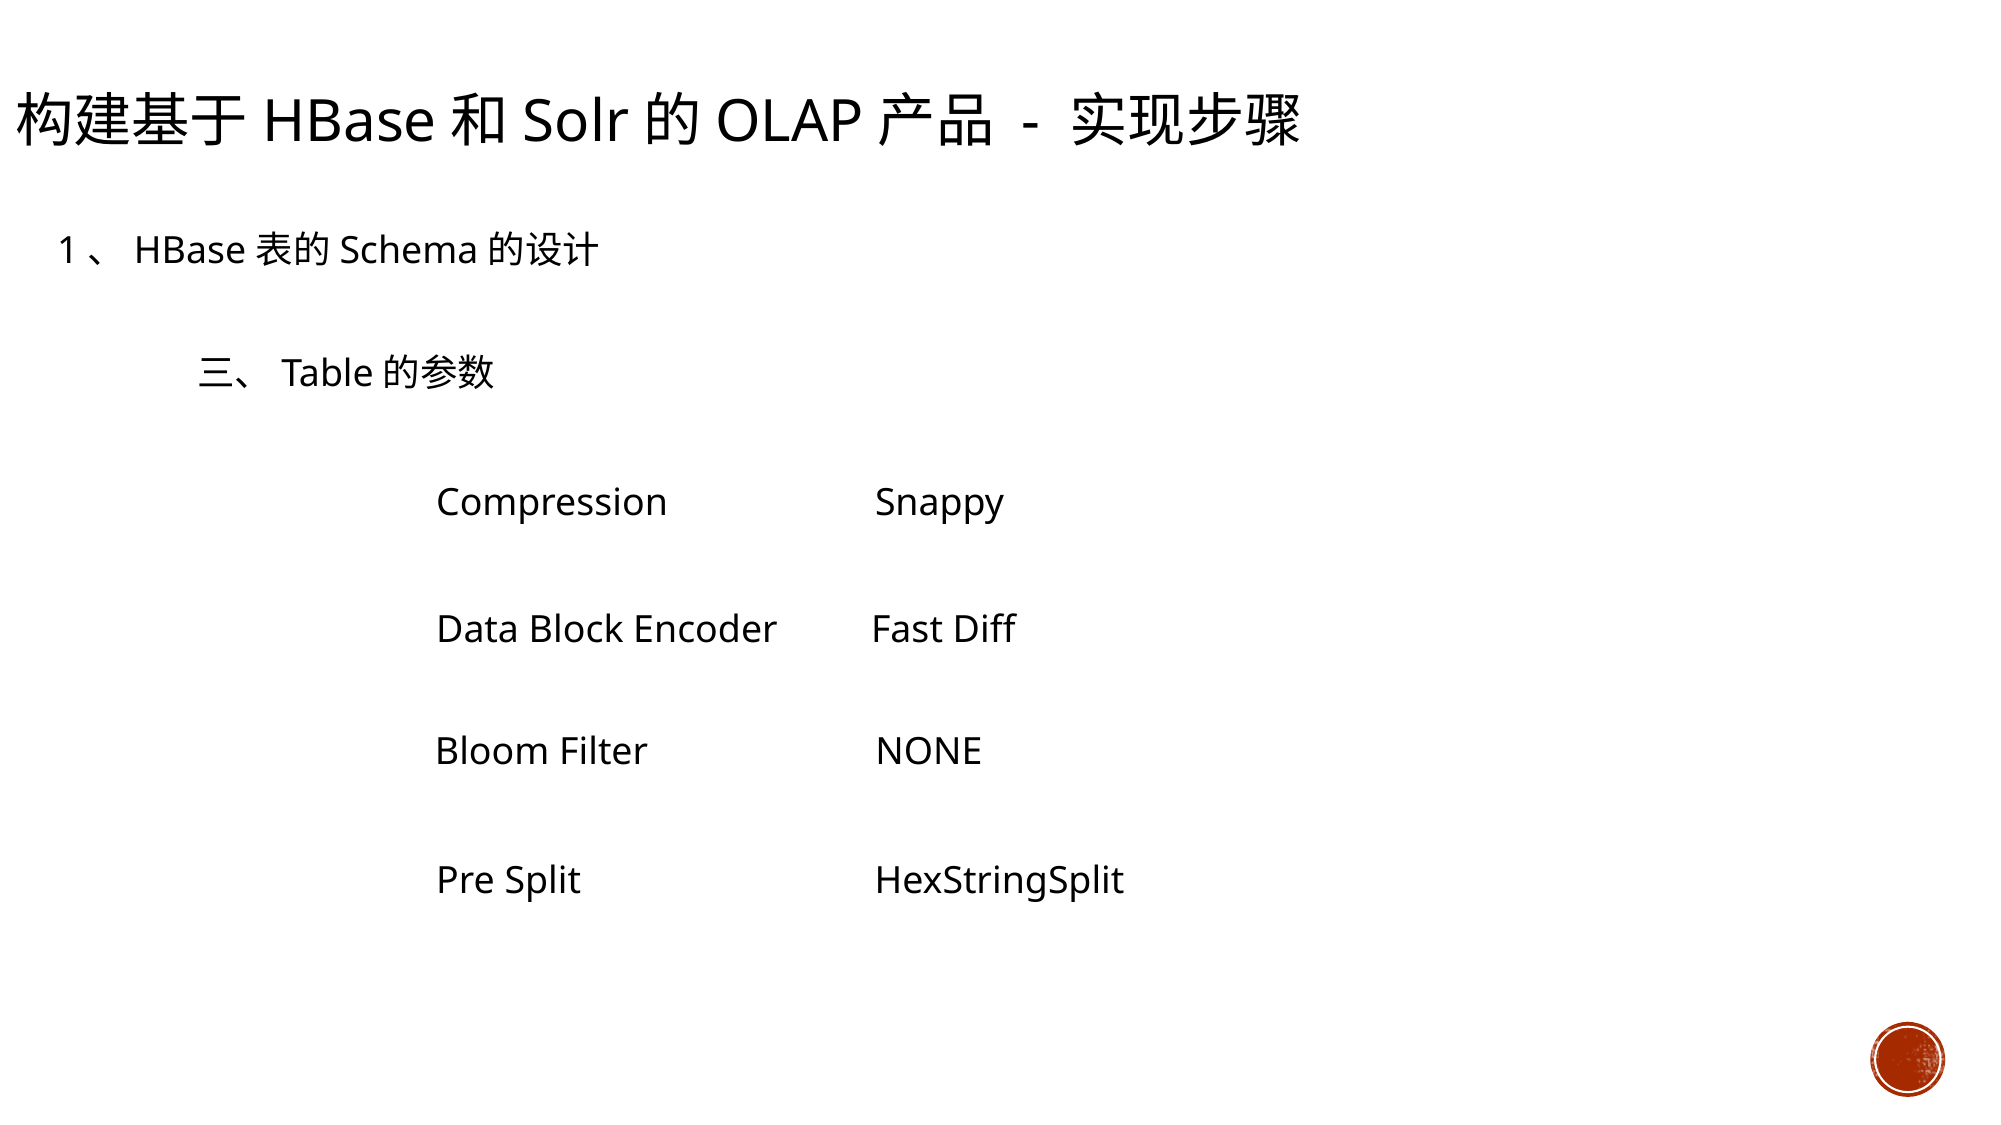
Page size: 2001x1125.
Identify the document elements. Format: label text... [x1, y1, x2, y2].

text_box HexStringSplit [859, 848, 1140, 909]
text_box 构建基于HBase和Solr的OLAP产品 - 实现步骤 [0, 75, 1318, 161]
text_box NONE [860, 719, 998, 780]
text_box Pre Split [421, 848, 596, 909]
text_box 1、HBase表的Schema的设计 [42, 218, 615, 279]
text_box Bloom Filter [420, 719, 664, 780]
text_box Data Block Encoder [421, 598, 793, 658]
text_box Snappy [860, 470, 1019, 531]
text_box Compression [421, 470, 683, 531]
text_box Fast Diff [856, 598, 1031, 658]
text_box 三、Table的参数 [182, 341, 511, 401]
